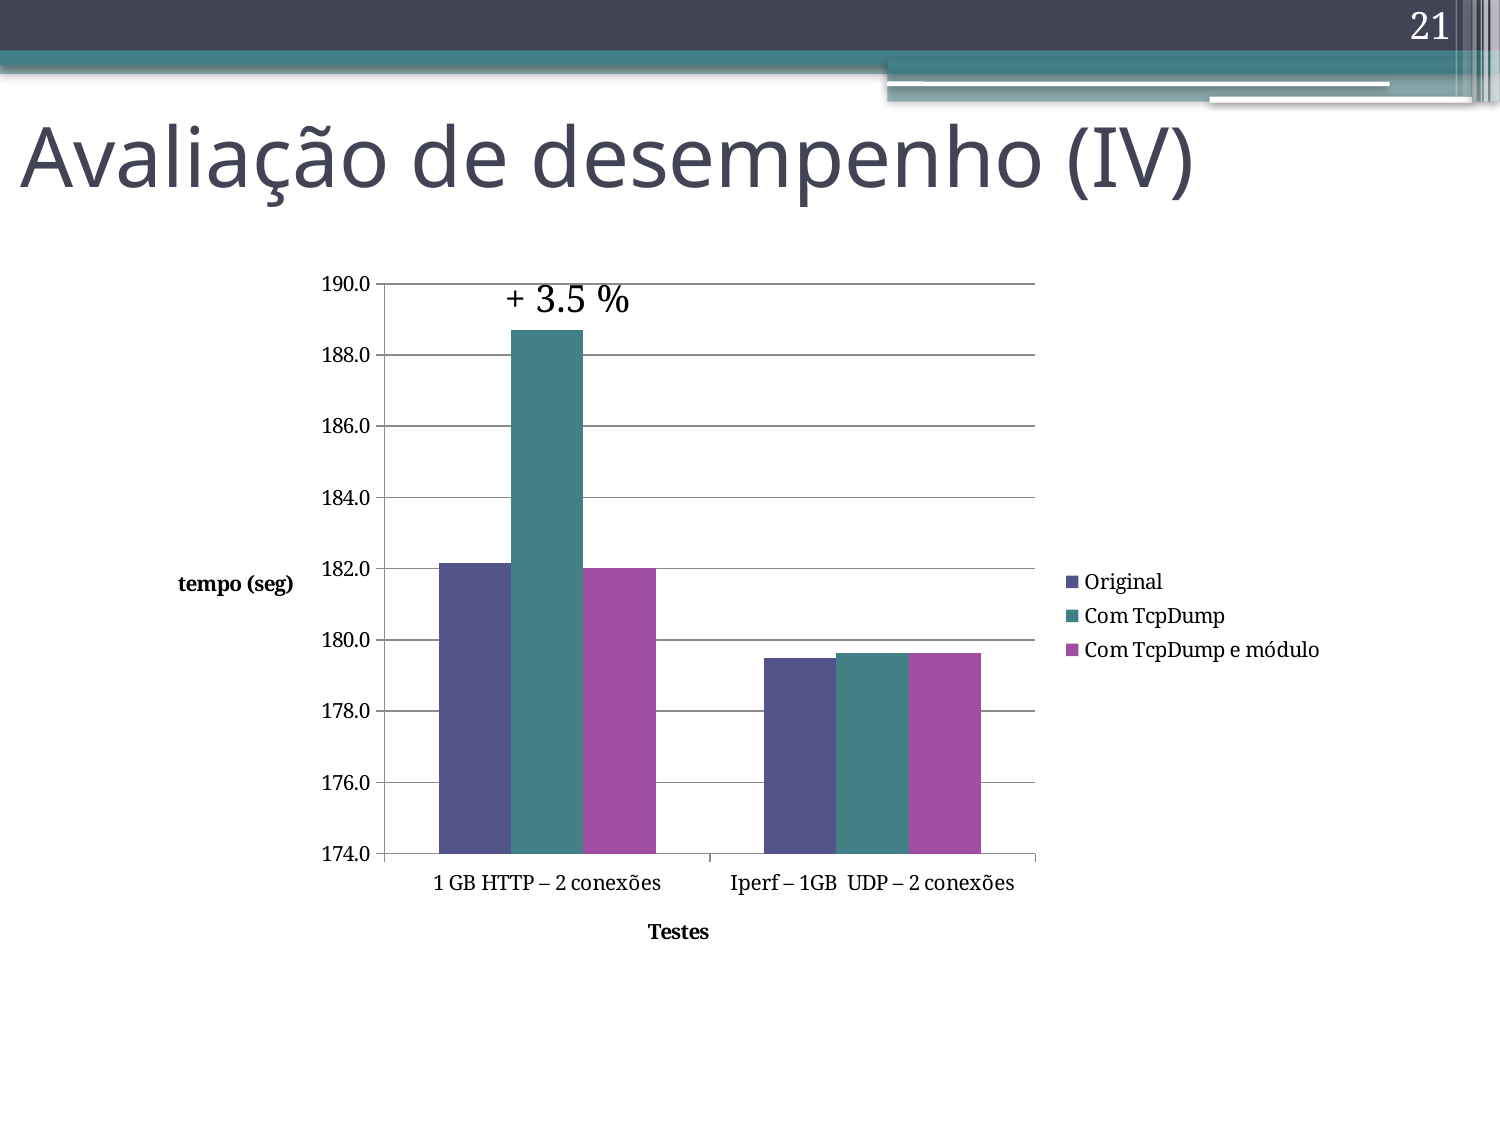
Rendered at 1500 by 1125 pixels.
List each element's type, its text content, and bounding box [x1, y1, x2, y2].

slide_number 21 [1341, 0, 1466, 61]
title Avaliação de desempenho (IV) [5, 66, 1356, 242]
chart [147, 255, 1340, 977]
